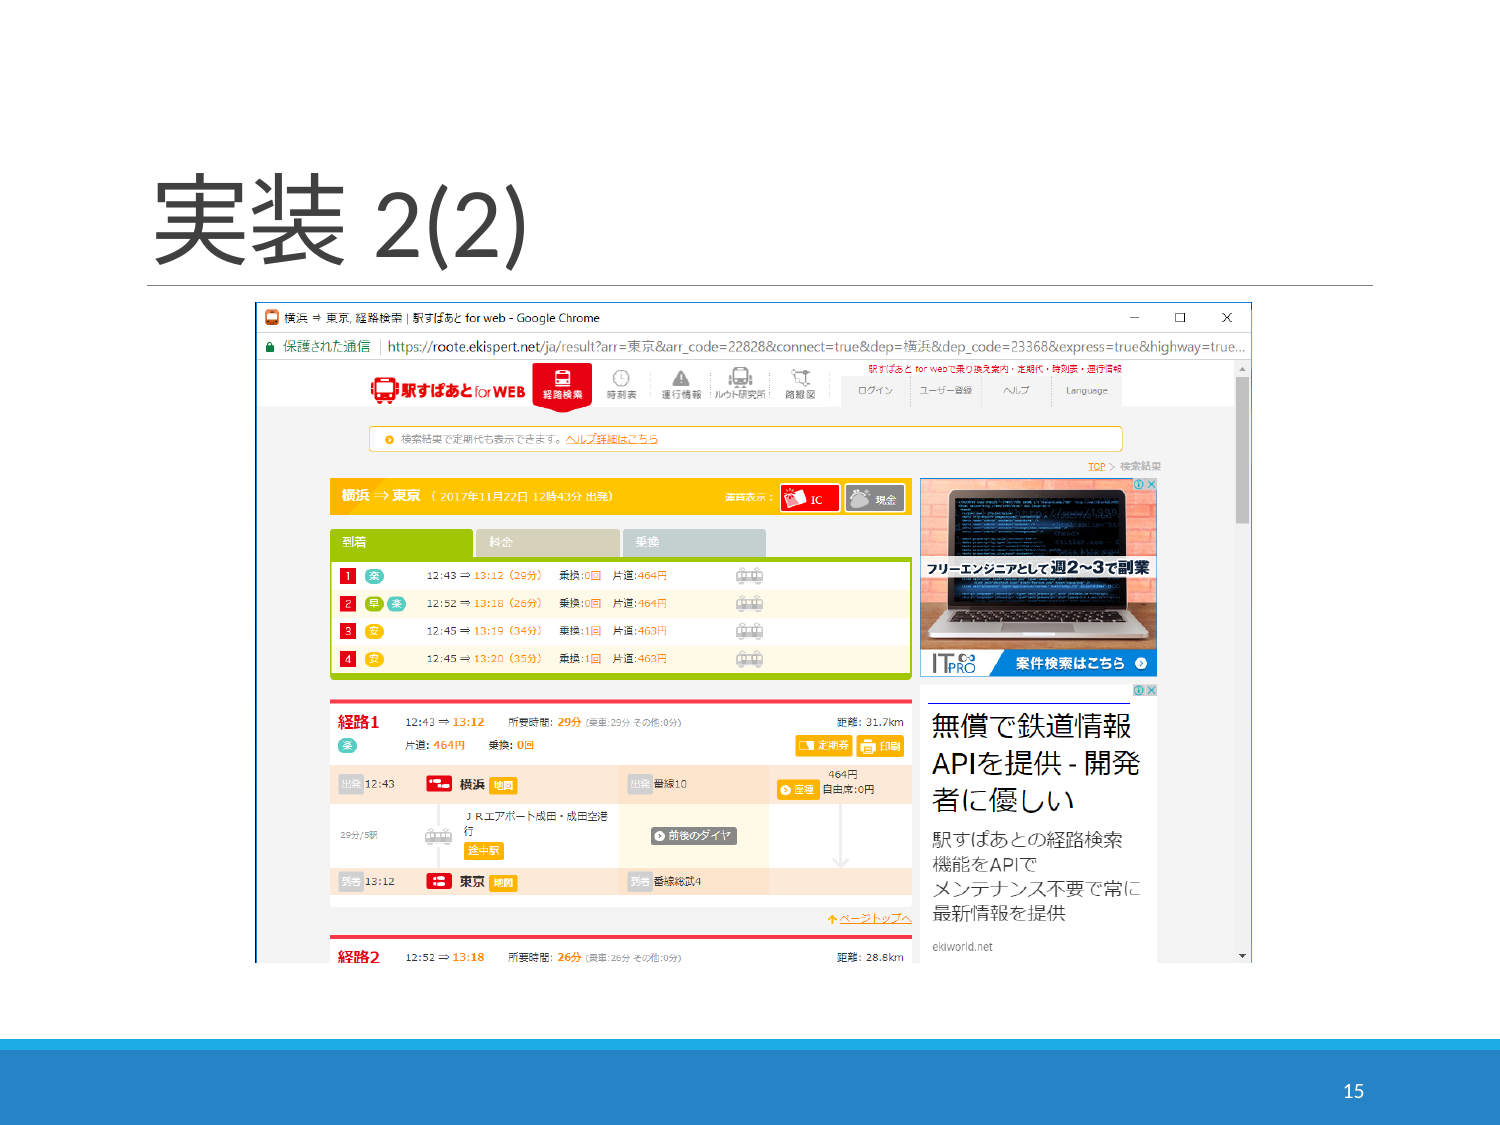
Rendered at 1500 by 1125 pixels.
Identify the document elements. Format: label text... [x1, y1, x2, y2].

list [254, 302, 1253, 964]
slide_number 15 [1218, 1059, 1380, 1120]
title 実装2(2) [135, 47, 1373, 285]
